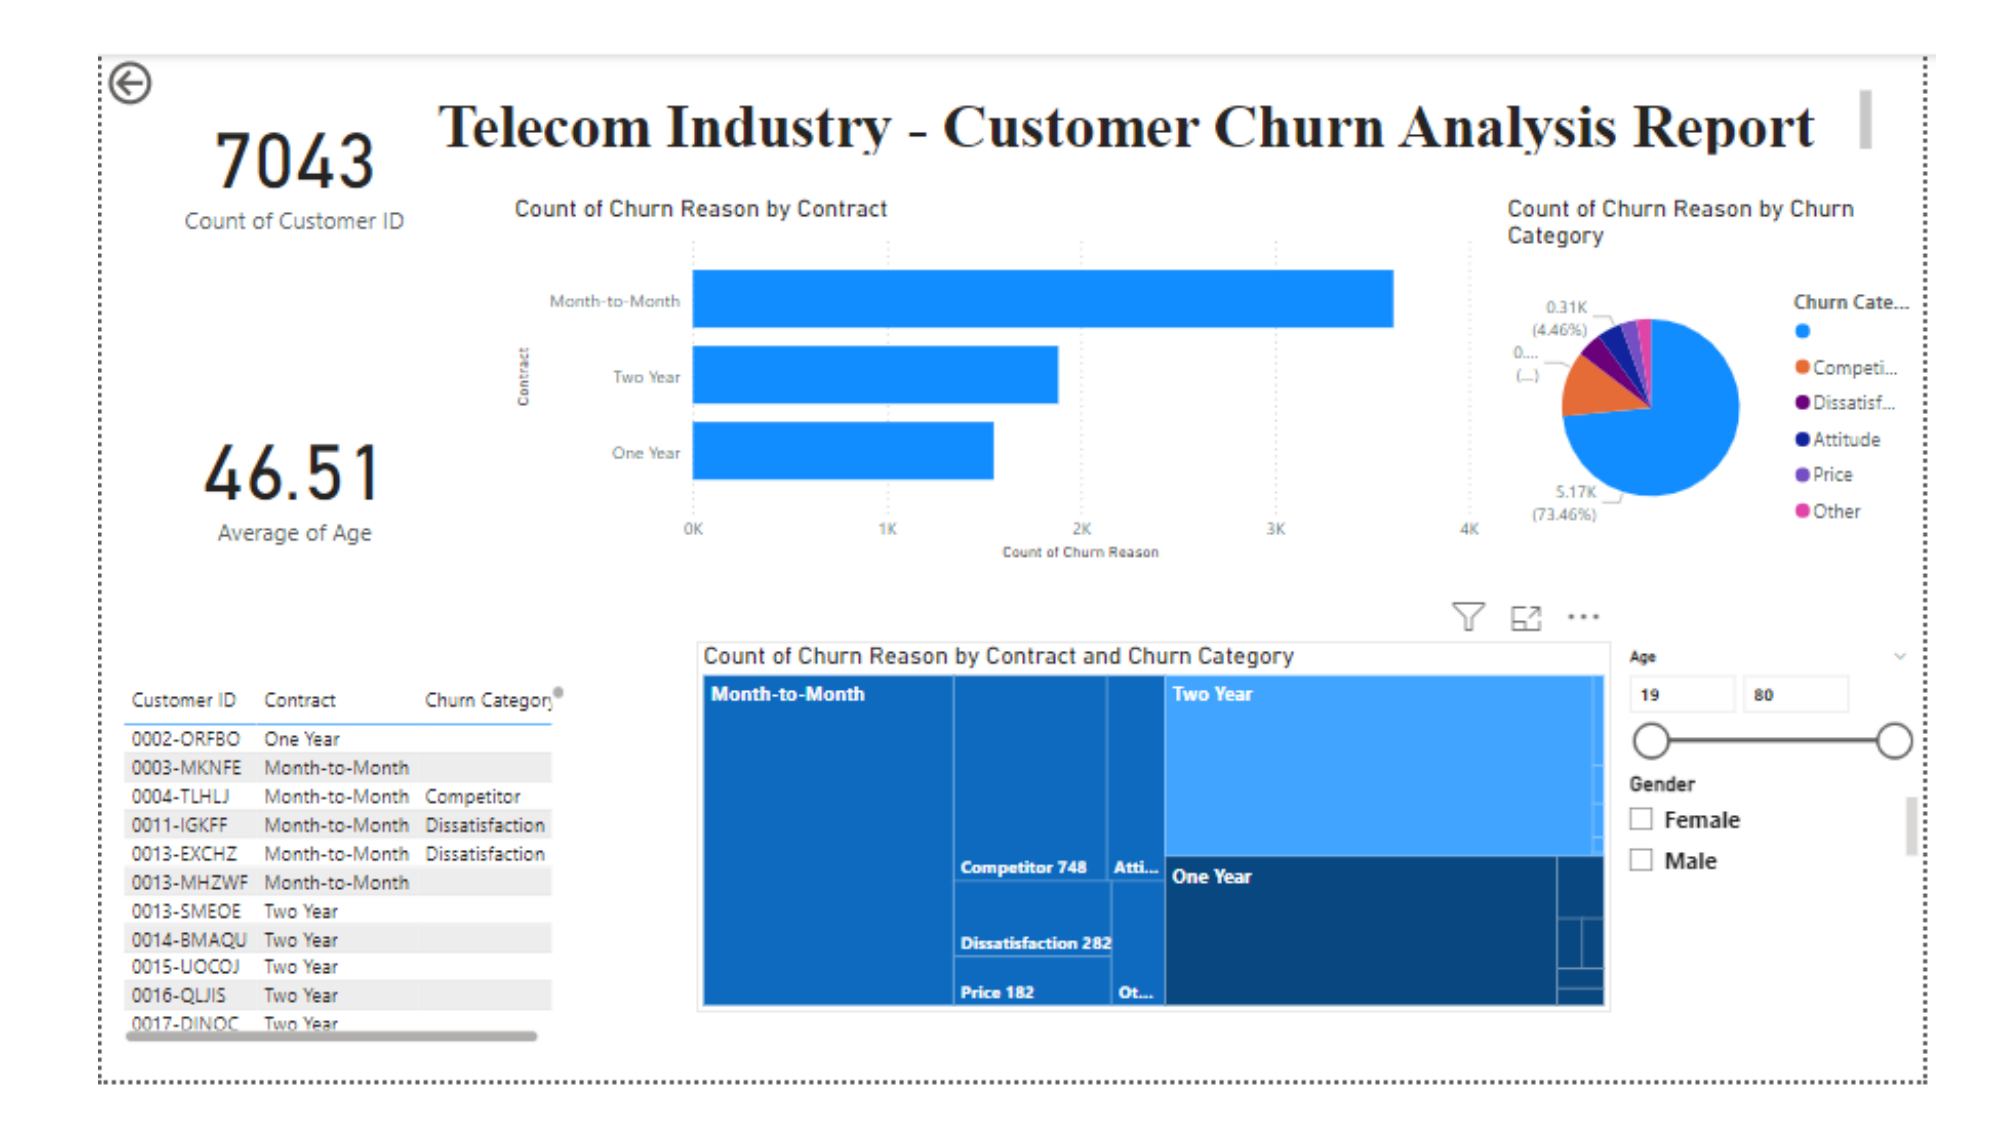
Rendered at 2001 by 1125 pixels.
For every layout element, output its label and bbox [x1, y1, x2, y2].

picture [98, 53, 1936, 1091]
